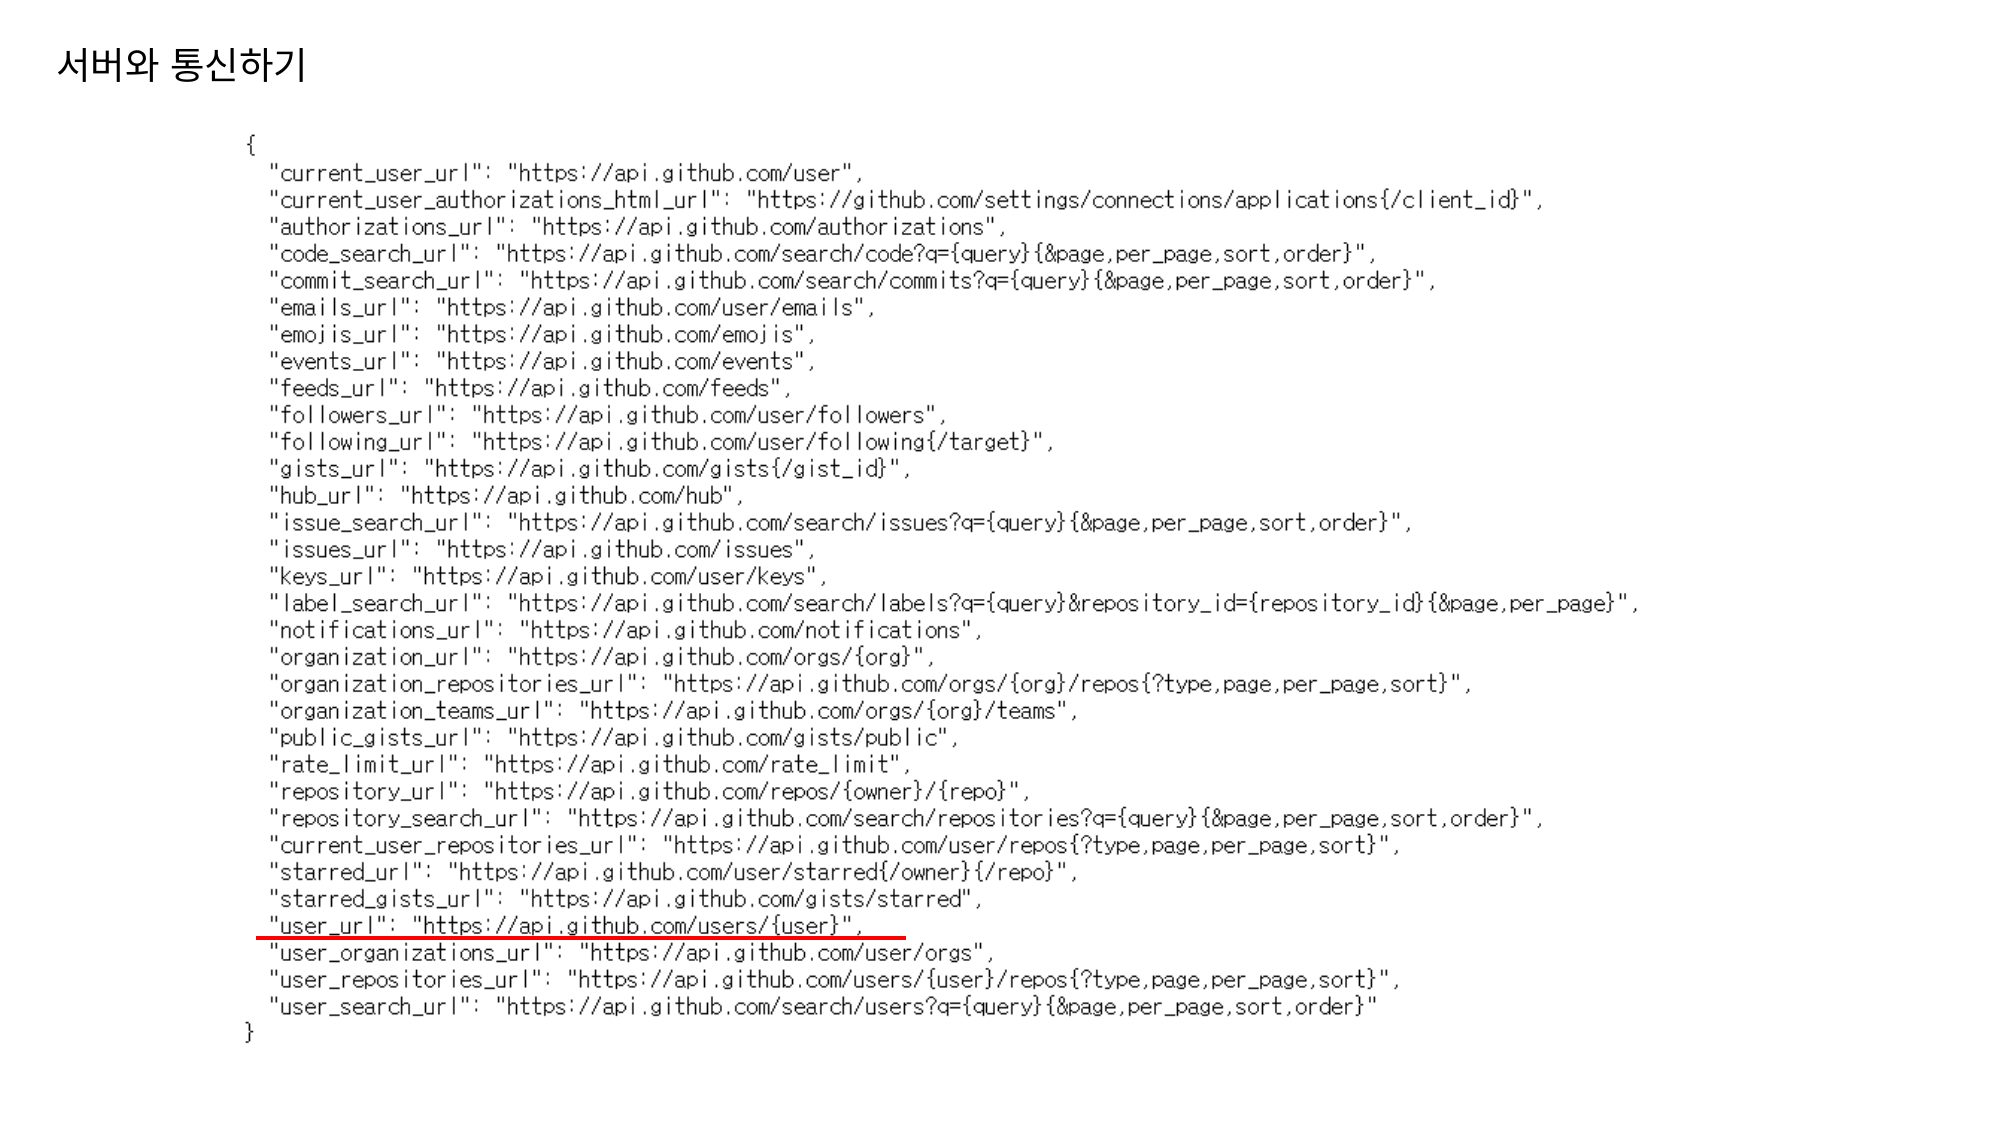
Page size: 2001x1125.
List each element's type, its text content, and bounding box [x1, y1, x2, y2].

picture [239, 129, 1729, 1058]
text_box 서버와 통신하기 [41, 34, 821, 95]
